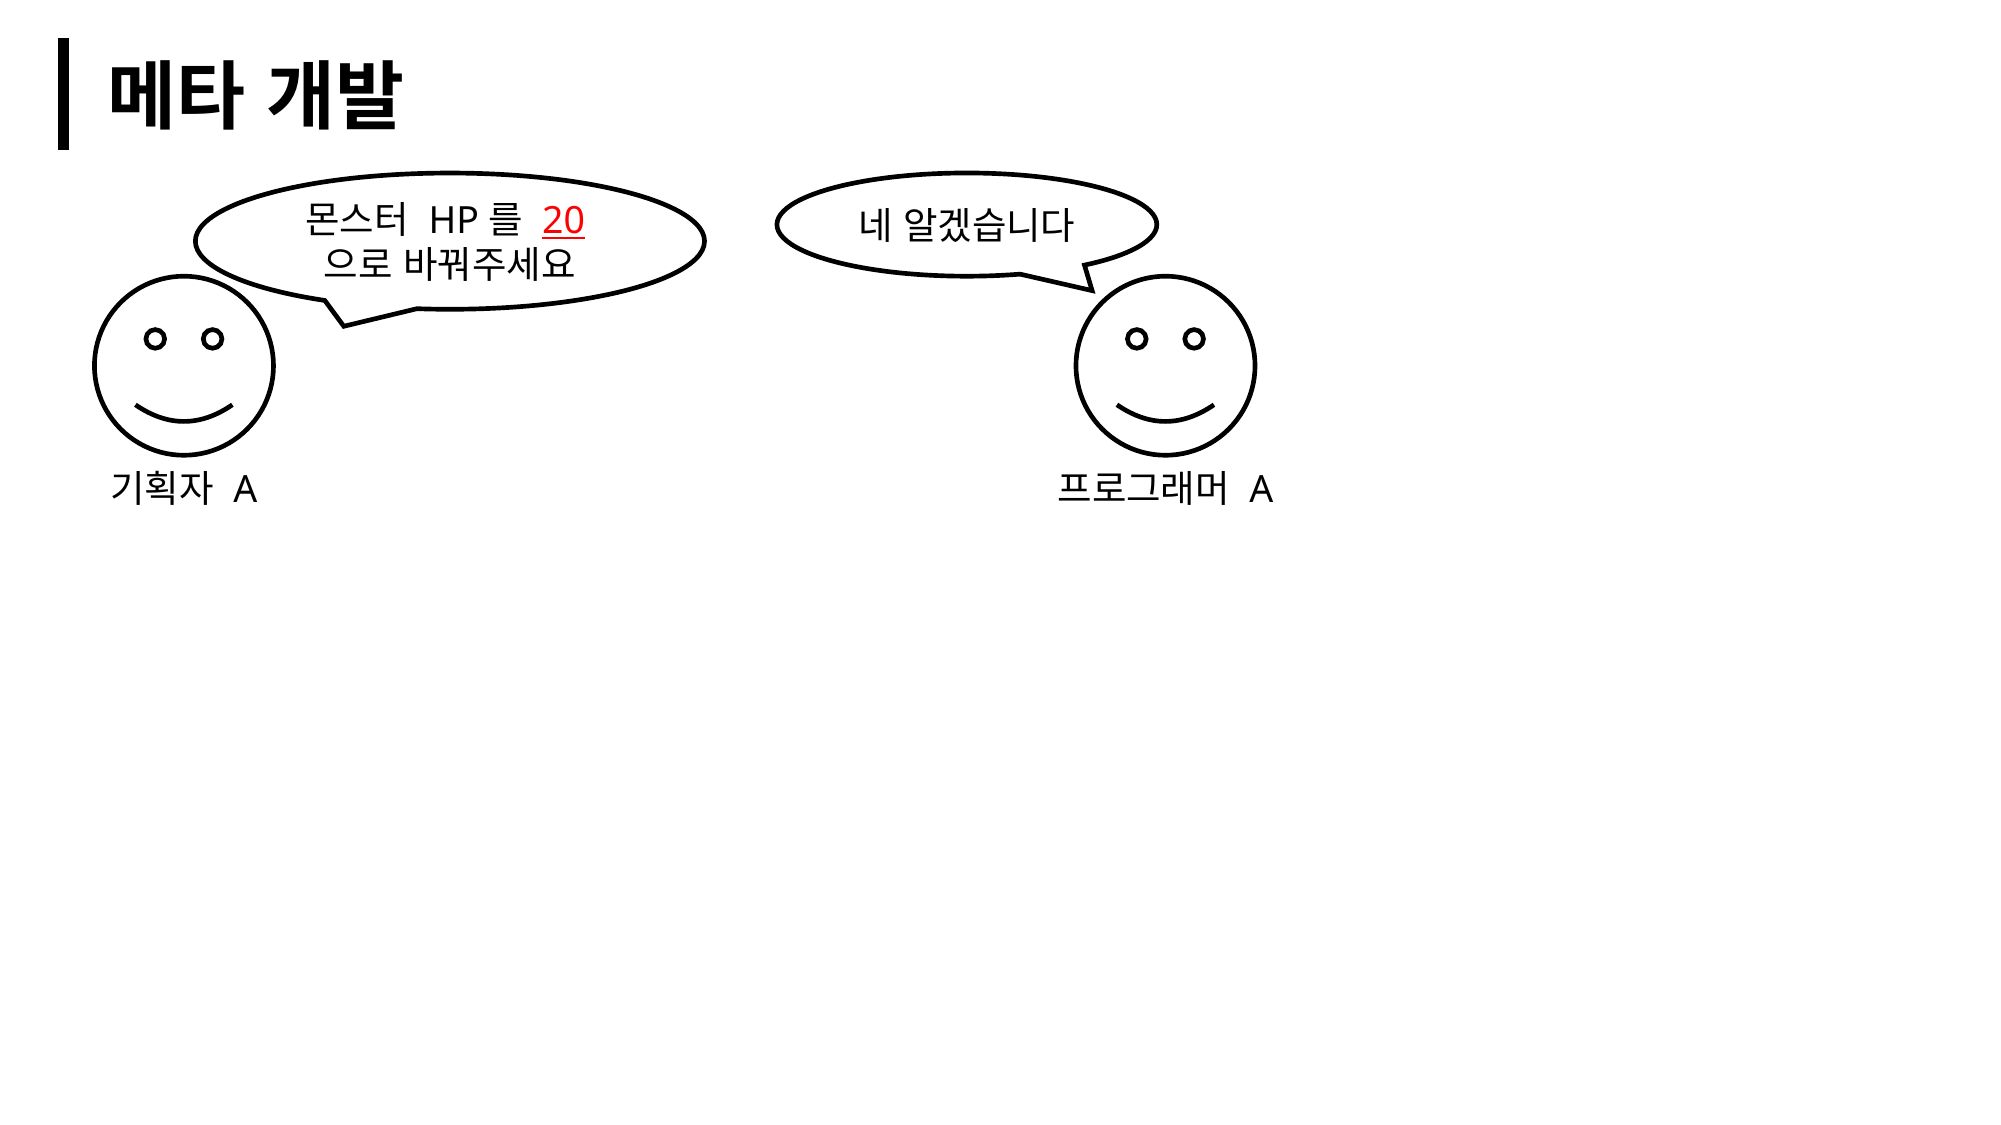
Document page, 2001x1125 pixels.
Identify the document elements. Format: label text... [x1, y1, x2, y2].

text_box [1036, 276, 1295, 519]
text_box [63, 37, 450, 150]
text_box 몬스터 HP를 20으로 바꿔주세요 [194, 171, 706, 328]
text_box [92, 276, 276, 519]
text_box 네 알겠습니다 [775, 171, 1158, 279]
